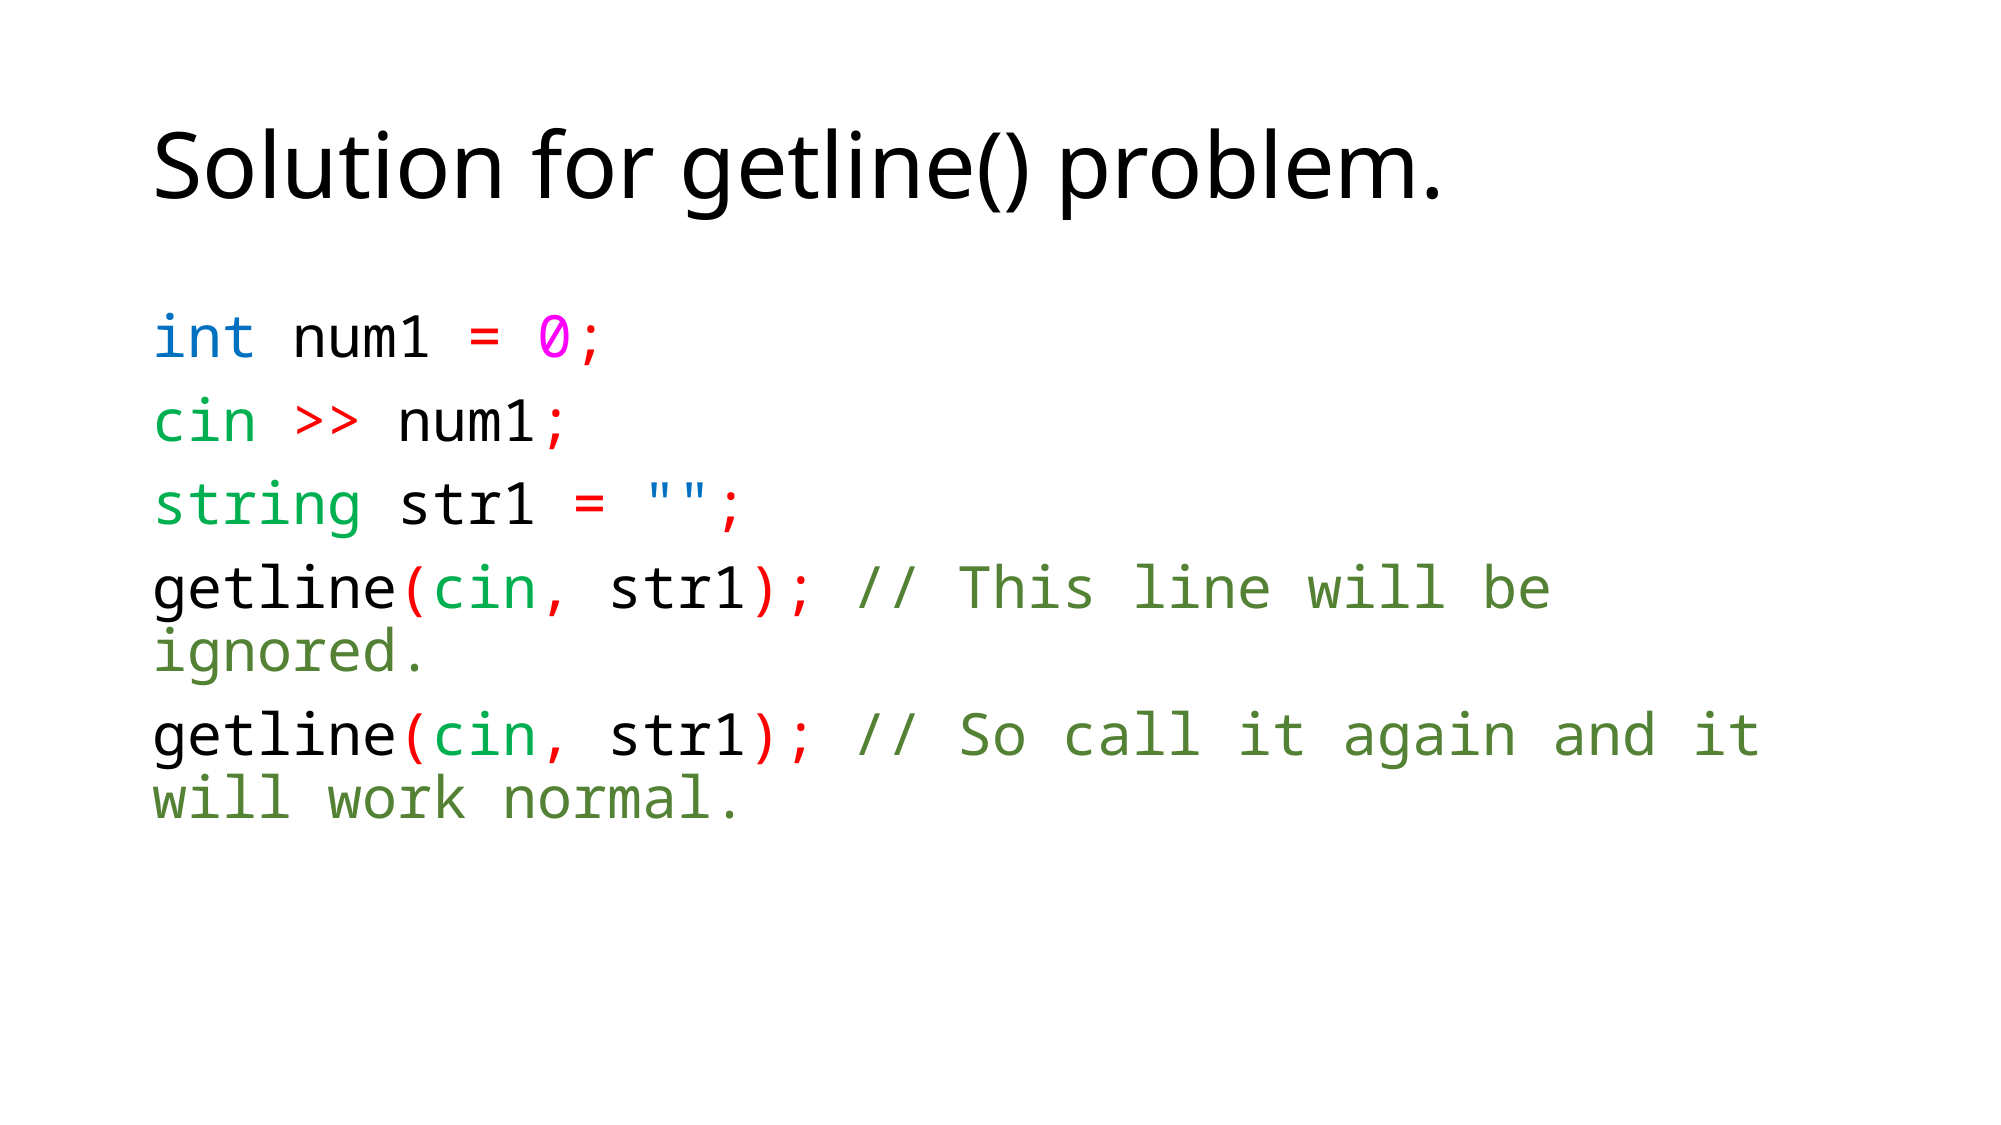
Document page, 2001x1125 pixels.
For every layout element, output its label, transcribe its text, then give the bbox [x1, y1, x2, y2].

title Solution for getline() problem. [137, 59, 1863, 278]
list int num1 = 0; cin >> num1; string str1 = ""; getline(cin, str1); // This line will be ignored. getline(cin, str1); // So call it again and it will work normal. [137, 299, 1863, 1014]
